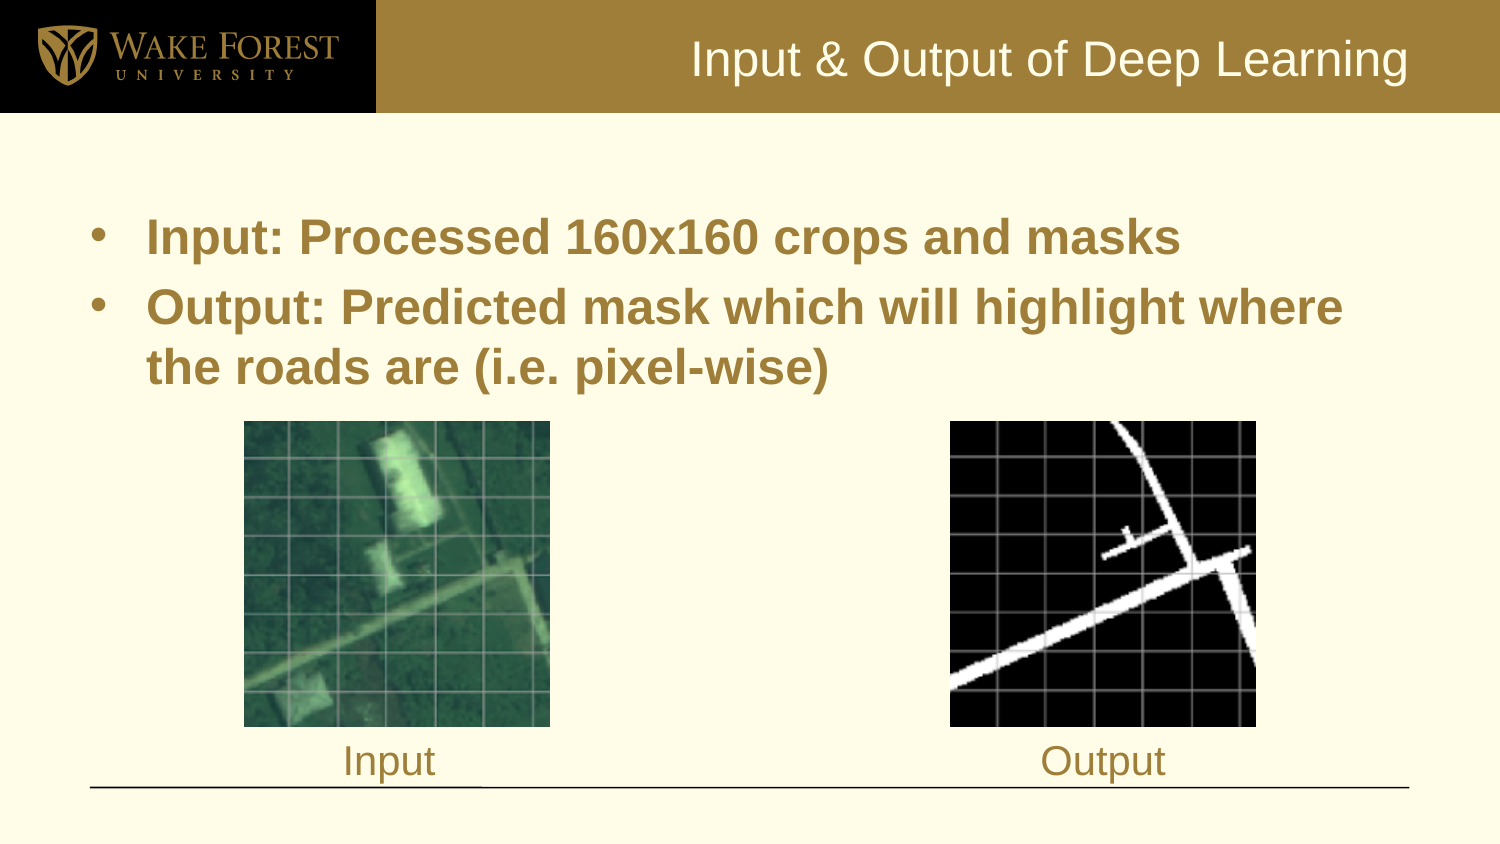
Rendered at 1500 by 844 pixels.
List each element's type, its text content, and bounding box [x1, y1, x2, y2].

picture [38, 25, 339, 86]
list Input: Processed 160x160 crops and masks Output: Predicted mask which will highlight where the roads are (i.e. pixel-wise) [74, 196, 1425, 760]
picture [244, 421, 550, 727]
text_box Output [1025, 735, 1181, 792]
title Input & Output of Deep Learning [349, 0, 1426, 113]
picture [950, 421, 1256, 727]
text_box Input [327, 735, 451, 792]
